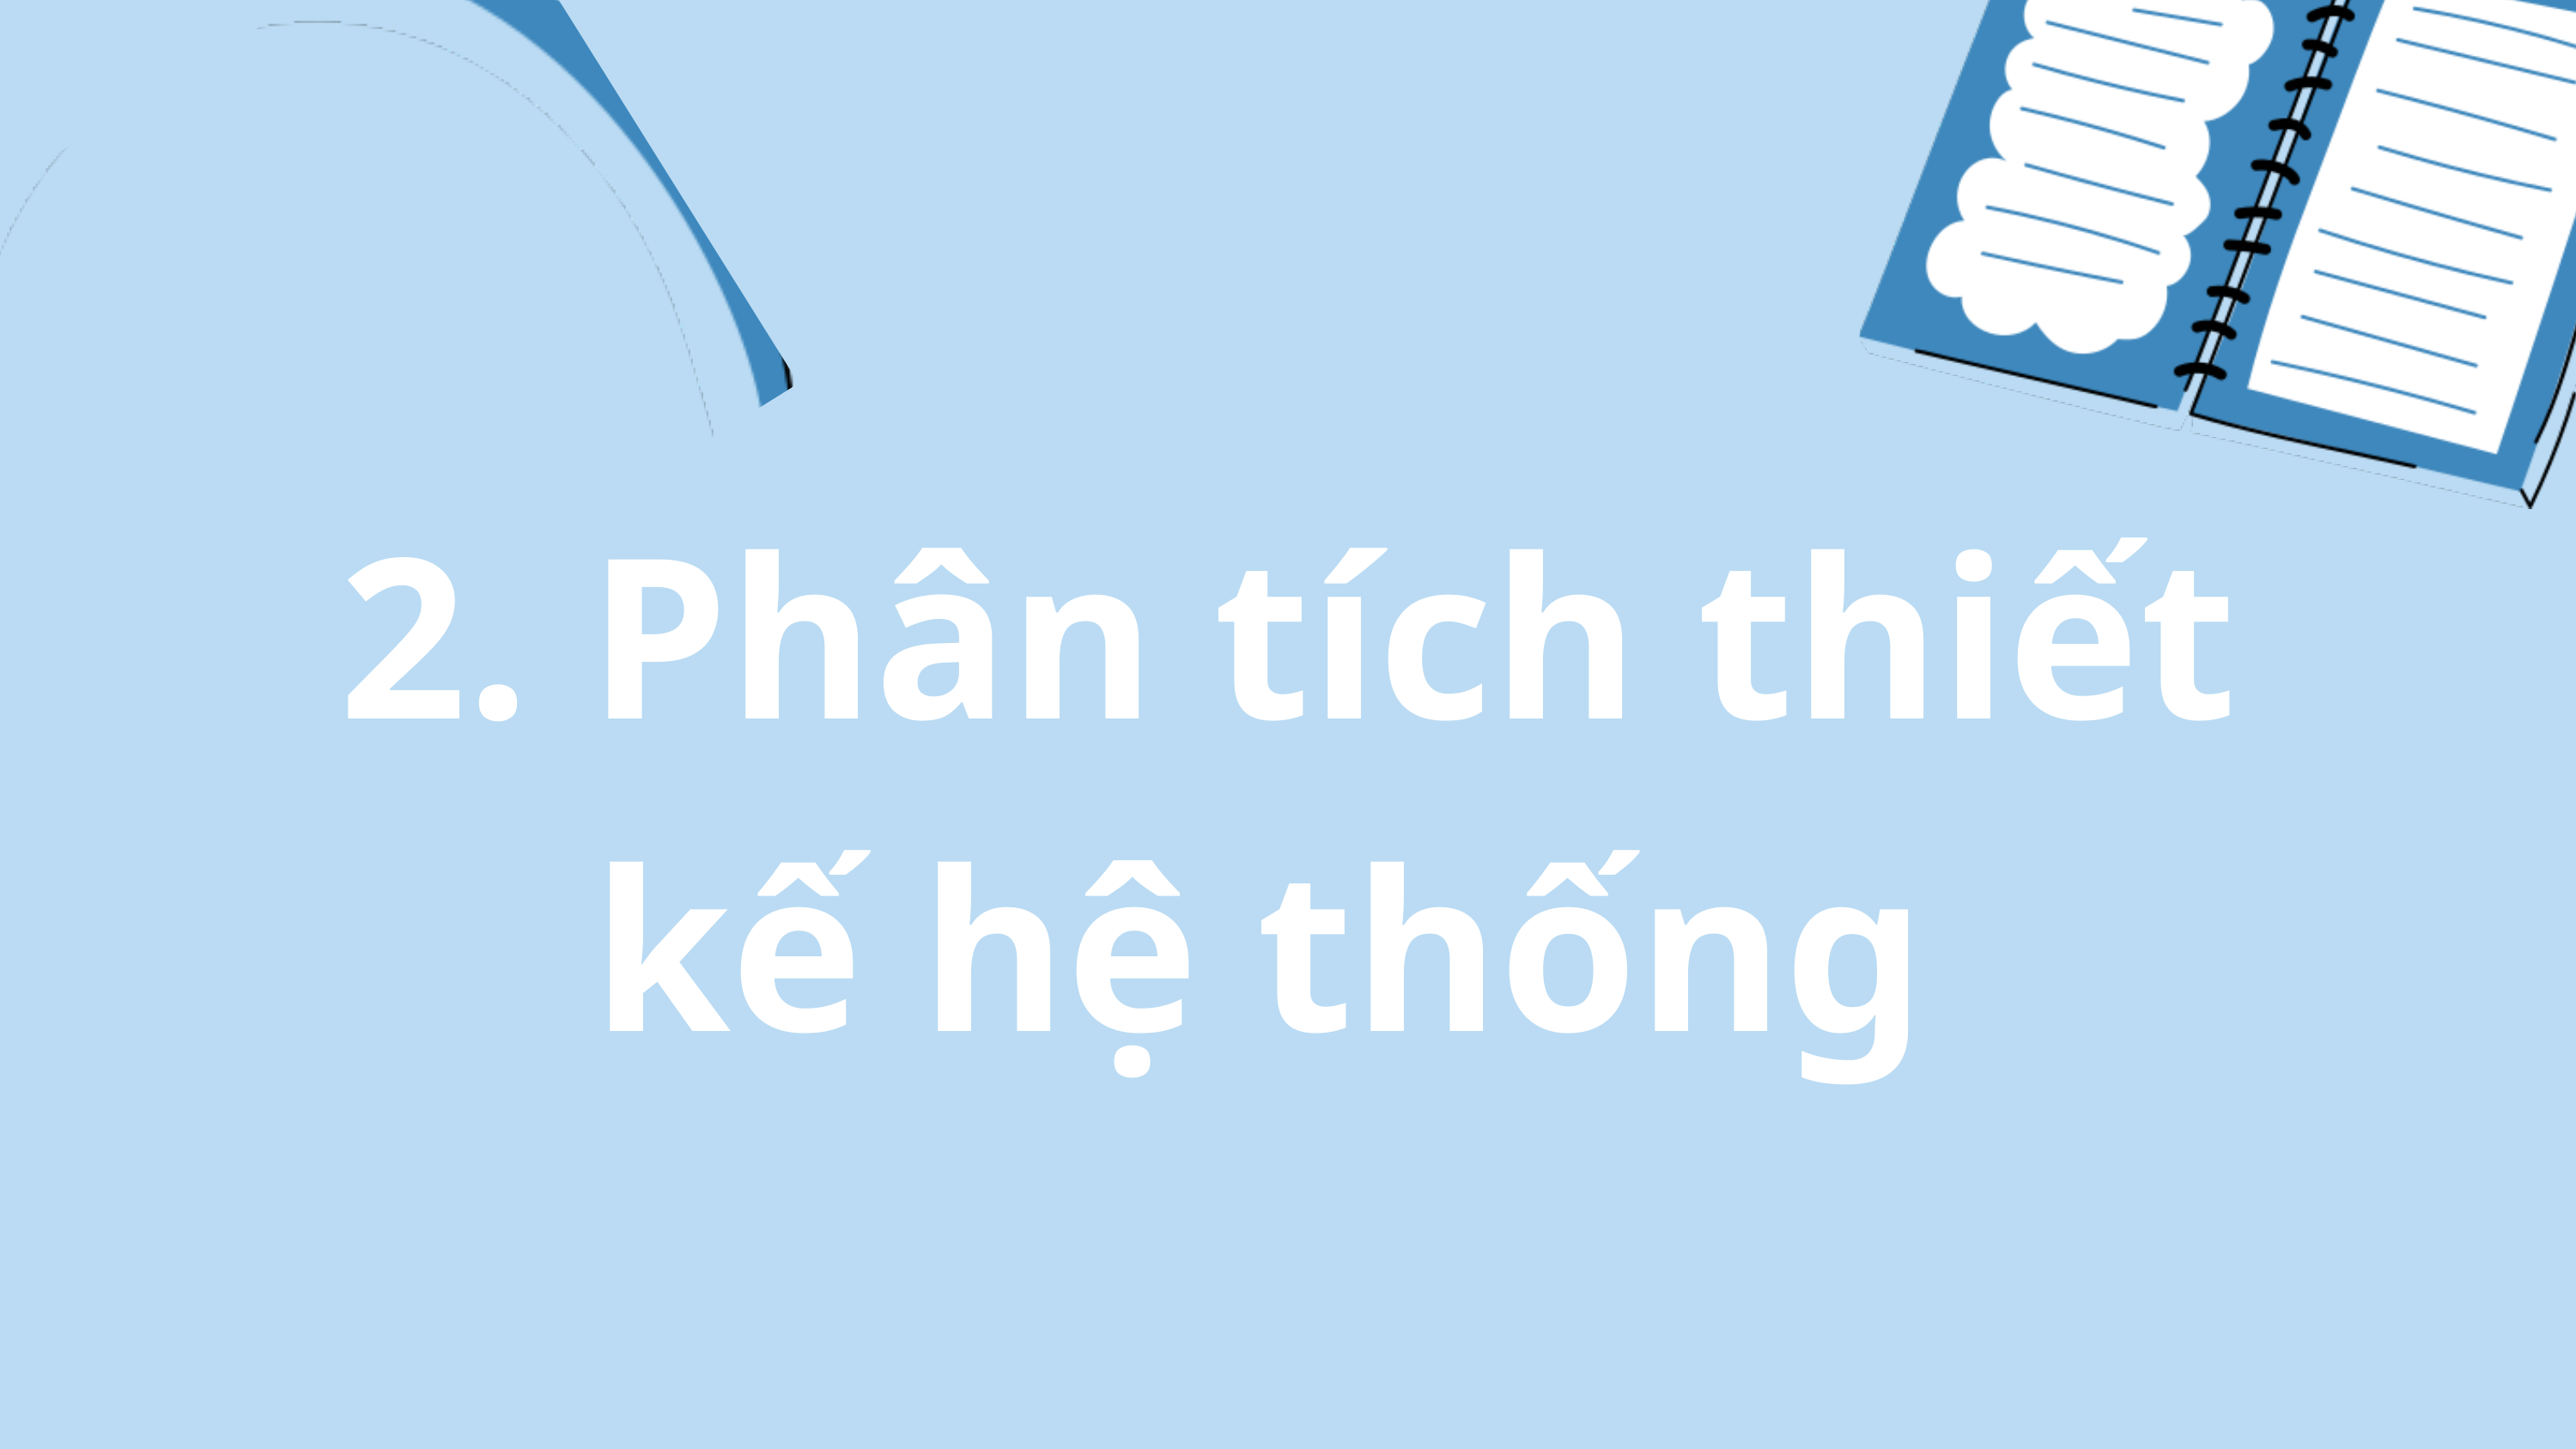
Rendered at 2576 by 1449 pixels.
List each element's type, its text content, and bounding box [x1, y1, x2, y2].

text_box 2. Phân tích thiết kế hệ thống [309, 452, 2267, 1076]
text_box [1859, 0, 2576, 509]
text_box [0, 0, 799, 774]
